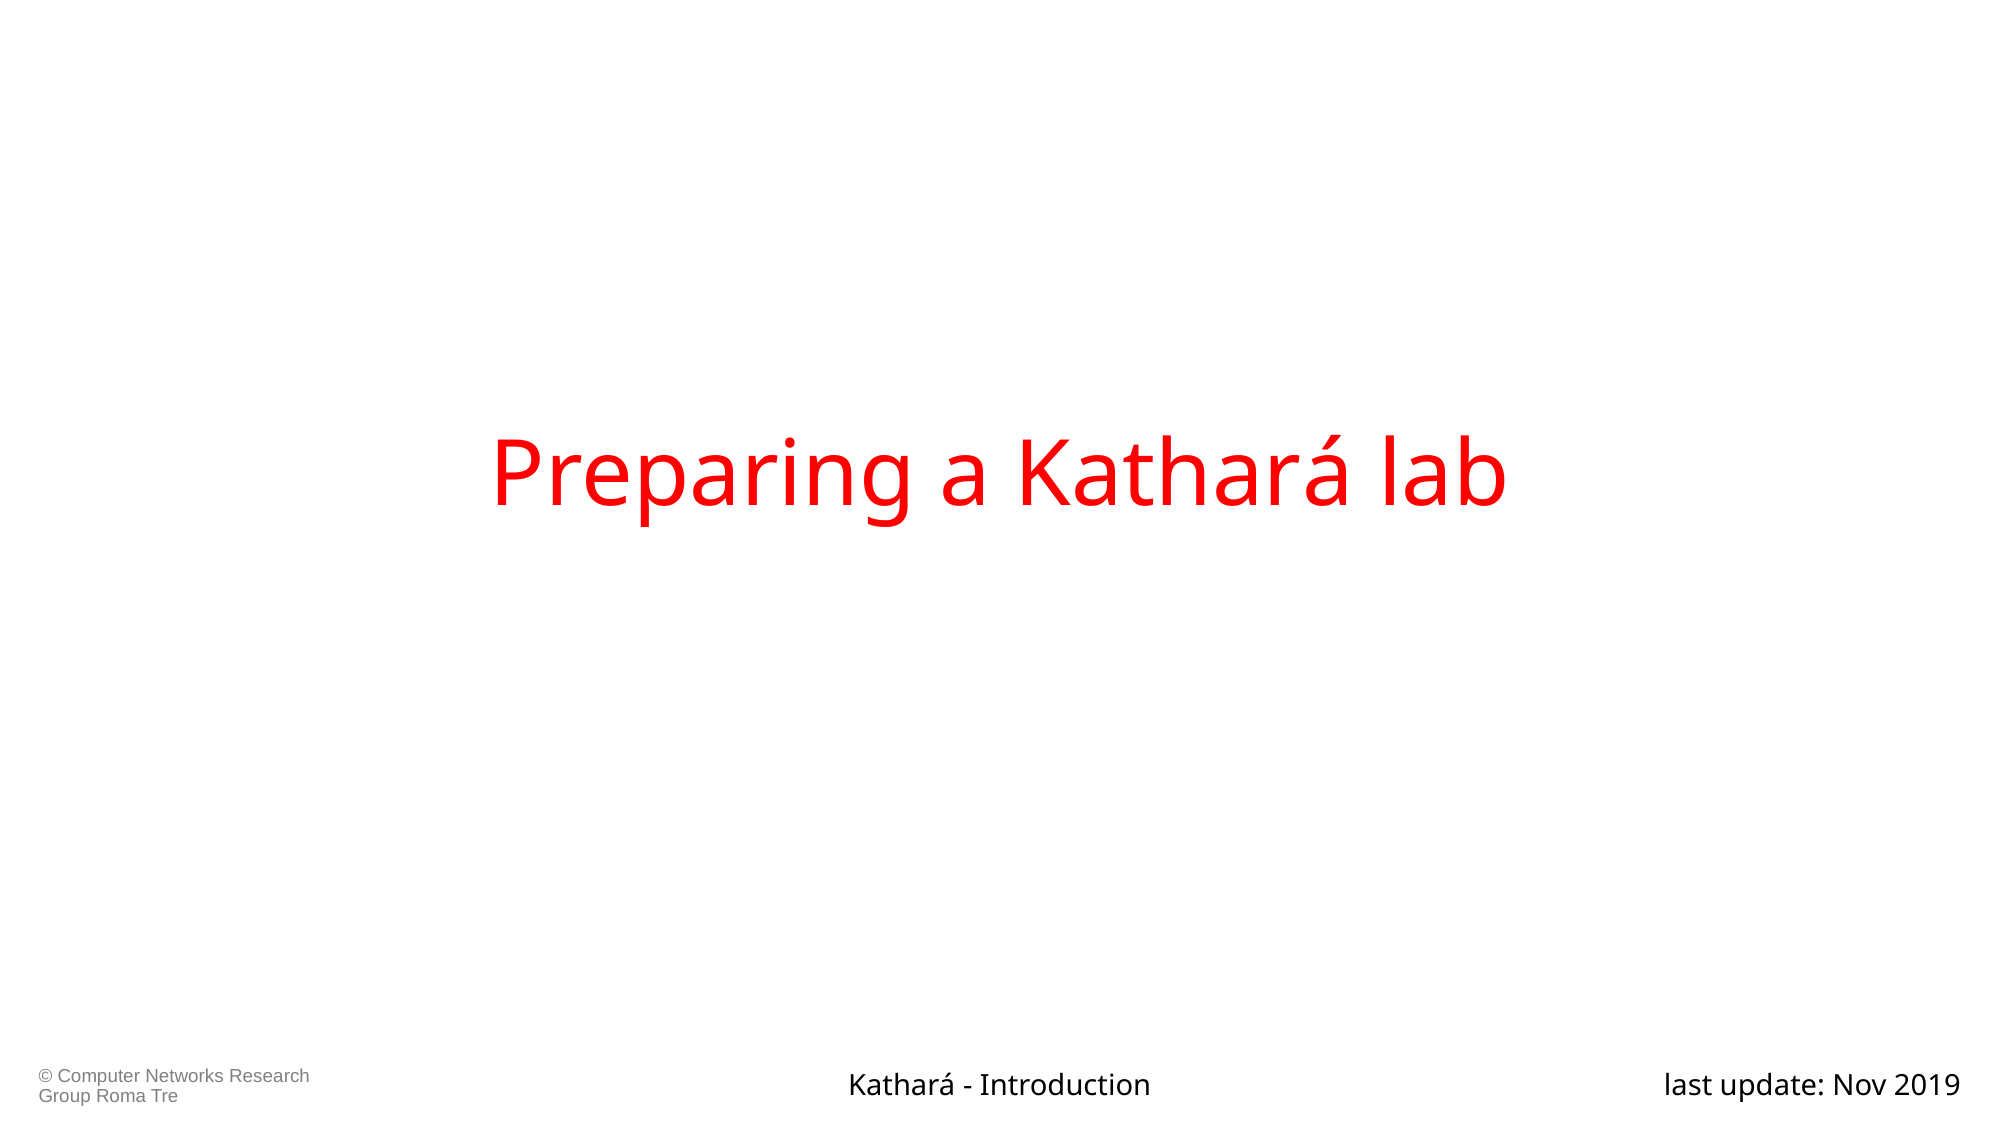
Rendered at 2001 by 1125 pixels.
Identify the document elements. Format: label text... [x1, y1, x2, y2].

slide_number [1519, 1058, 1977, 1114]
footer Kathará - Introduction [511, 1058, 1489, 1114]
title Preparing a Kathará lab [99, 375, 1900, 563]
